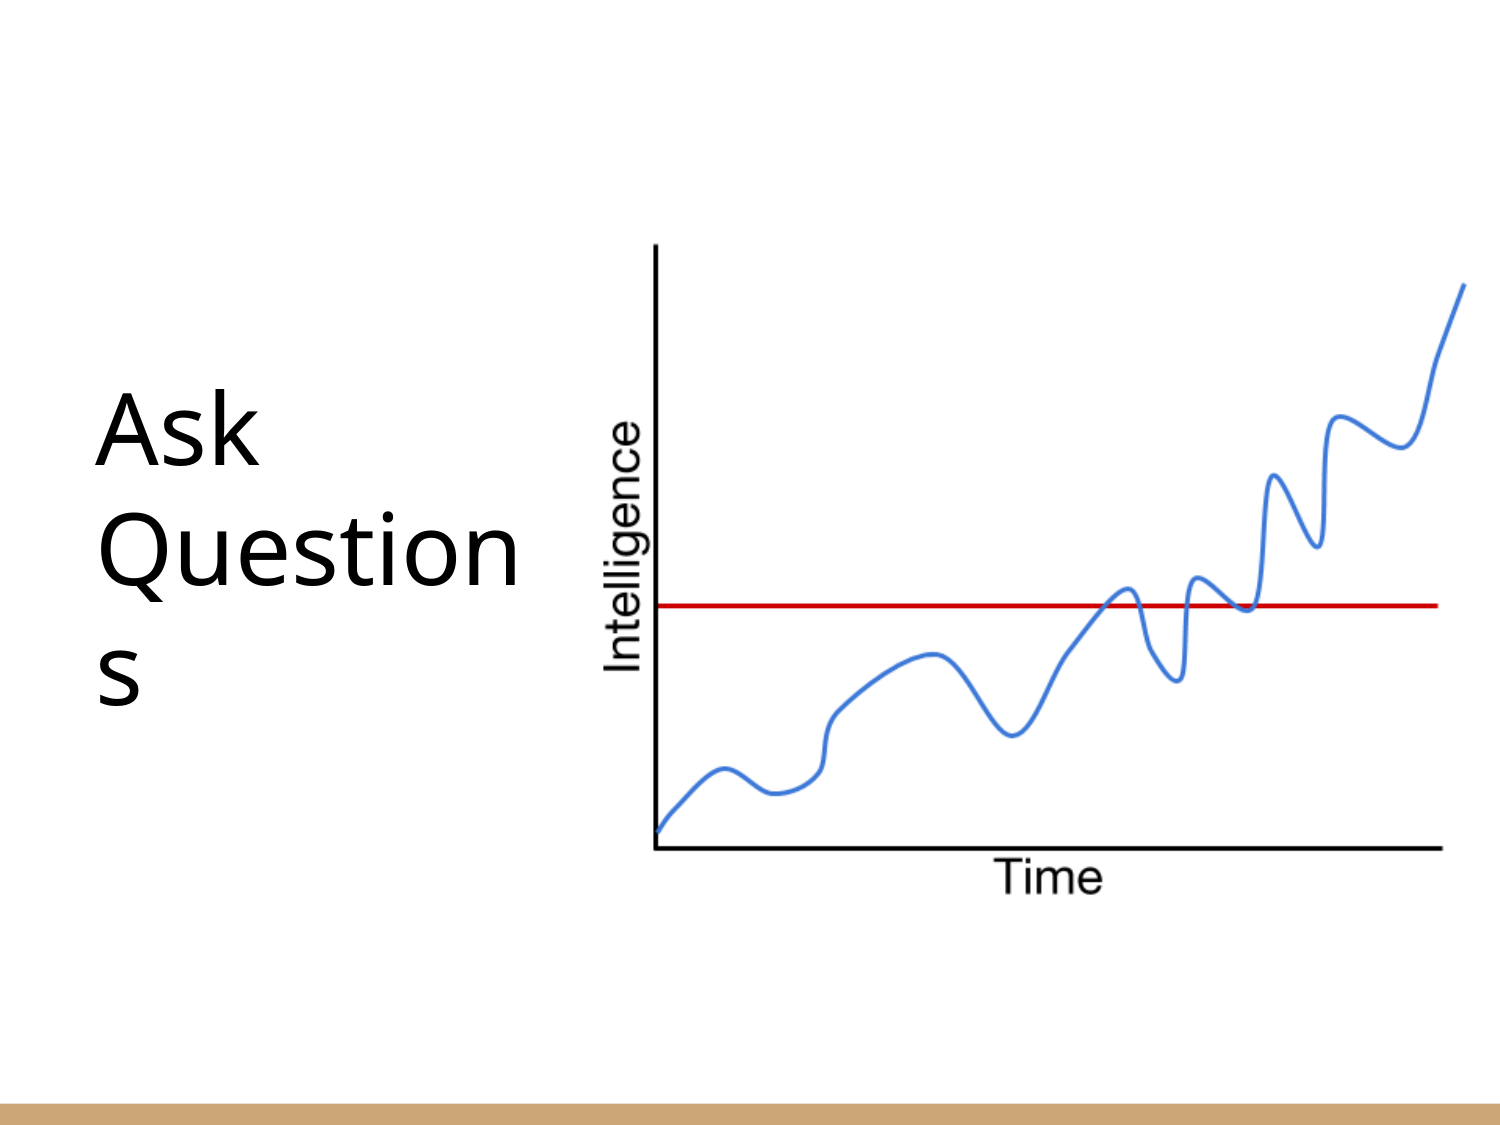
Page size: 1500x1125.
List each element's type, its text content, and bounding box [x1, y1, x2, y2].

title Ask Questions [80, 98, 576, 994]
picture [587, 233, 1489, 909]
